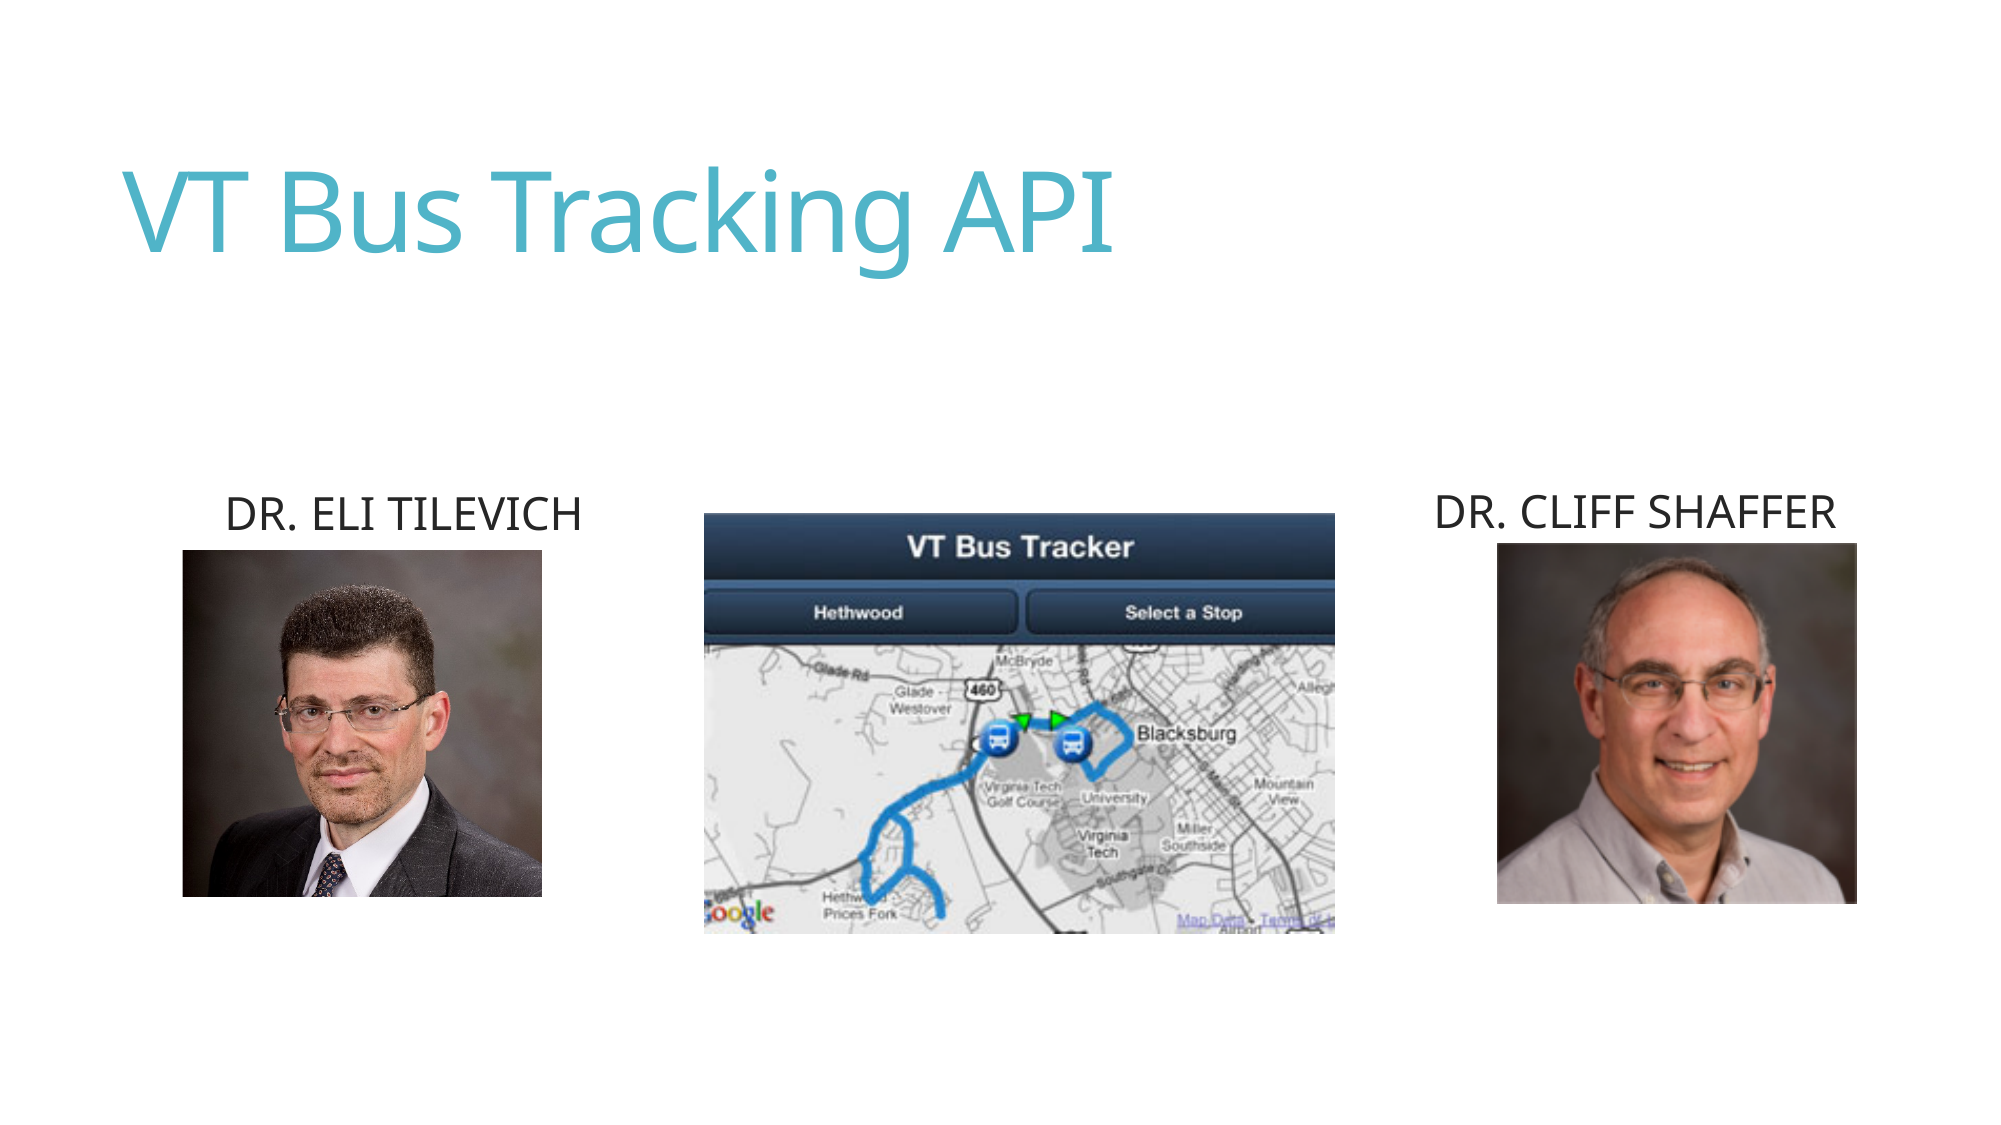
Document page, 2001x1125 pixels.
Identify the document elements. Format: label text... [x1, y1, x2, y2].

list Dr. Eli Tilevich [209, 457, 975, 576]
title VT Bus Tracking API [107, 81, 1875, 354]
picture [704, 513, 1336, 934]
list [182, 550, 543, 897]
list Dr. Cliff Shaffer [1087, 455, 1853, 574]
picture [1497, 543, 1858, 904]
